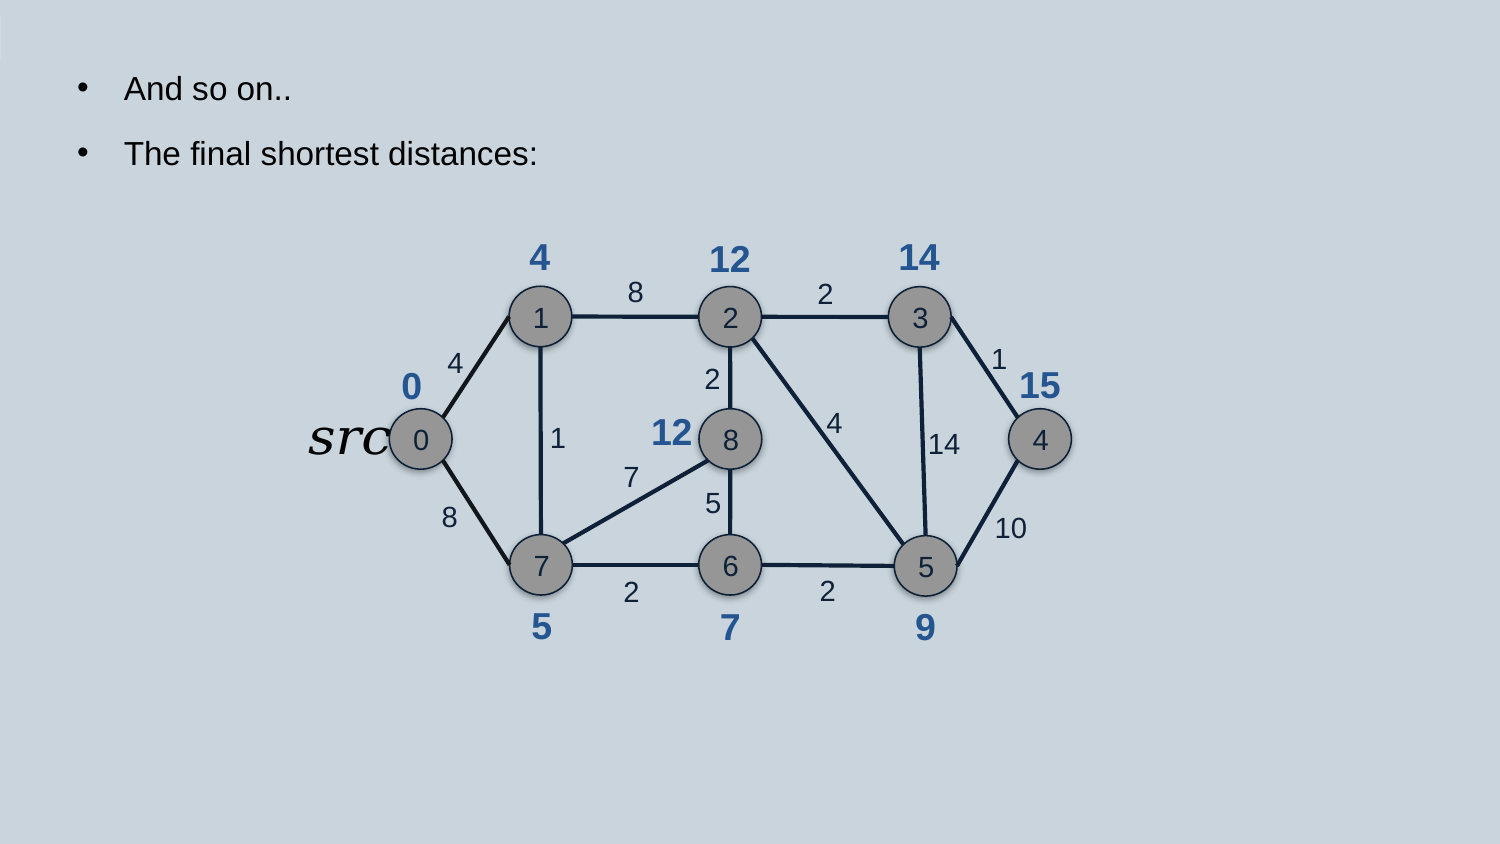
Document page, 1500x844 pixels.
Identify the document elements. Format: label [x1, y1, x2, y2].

text_box [62, 60, 554, 180]
text_box [386, 225, 1076, 656]
